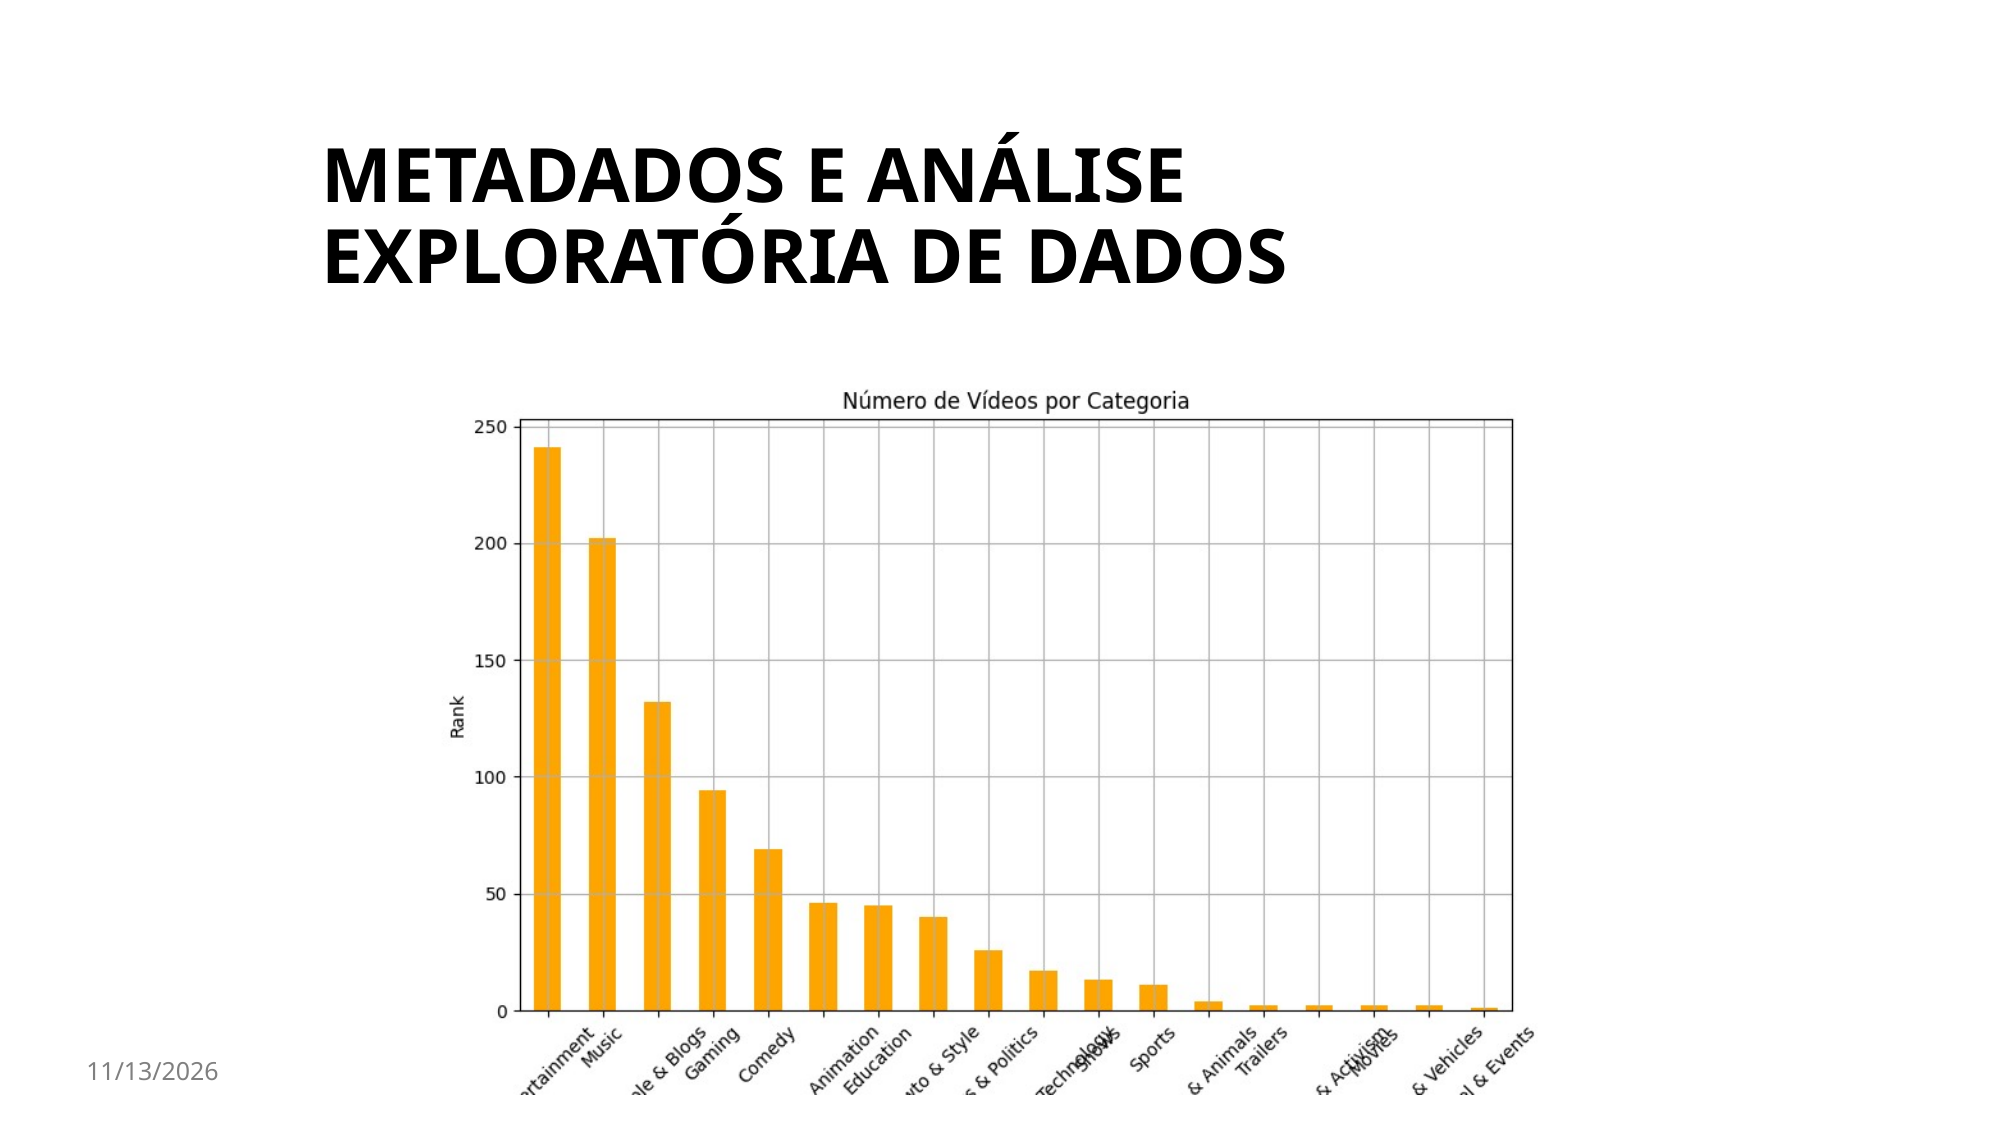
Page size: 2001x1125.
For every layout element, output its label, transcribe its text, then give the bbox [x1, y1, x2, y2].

picture [359, 326, 1640, 1096]
text_box METADADOS E ANÁLISE EXPLORATÓRIA DE DADOS [306, 109, 1752, 328]
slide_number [71, 1042, 263, 1103]
